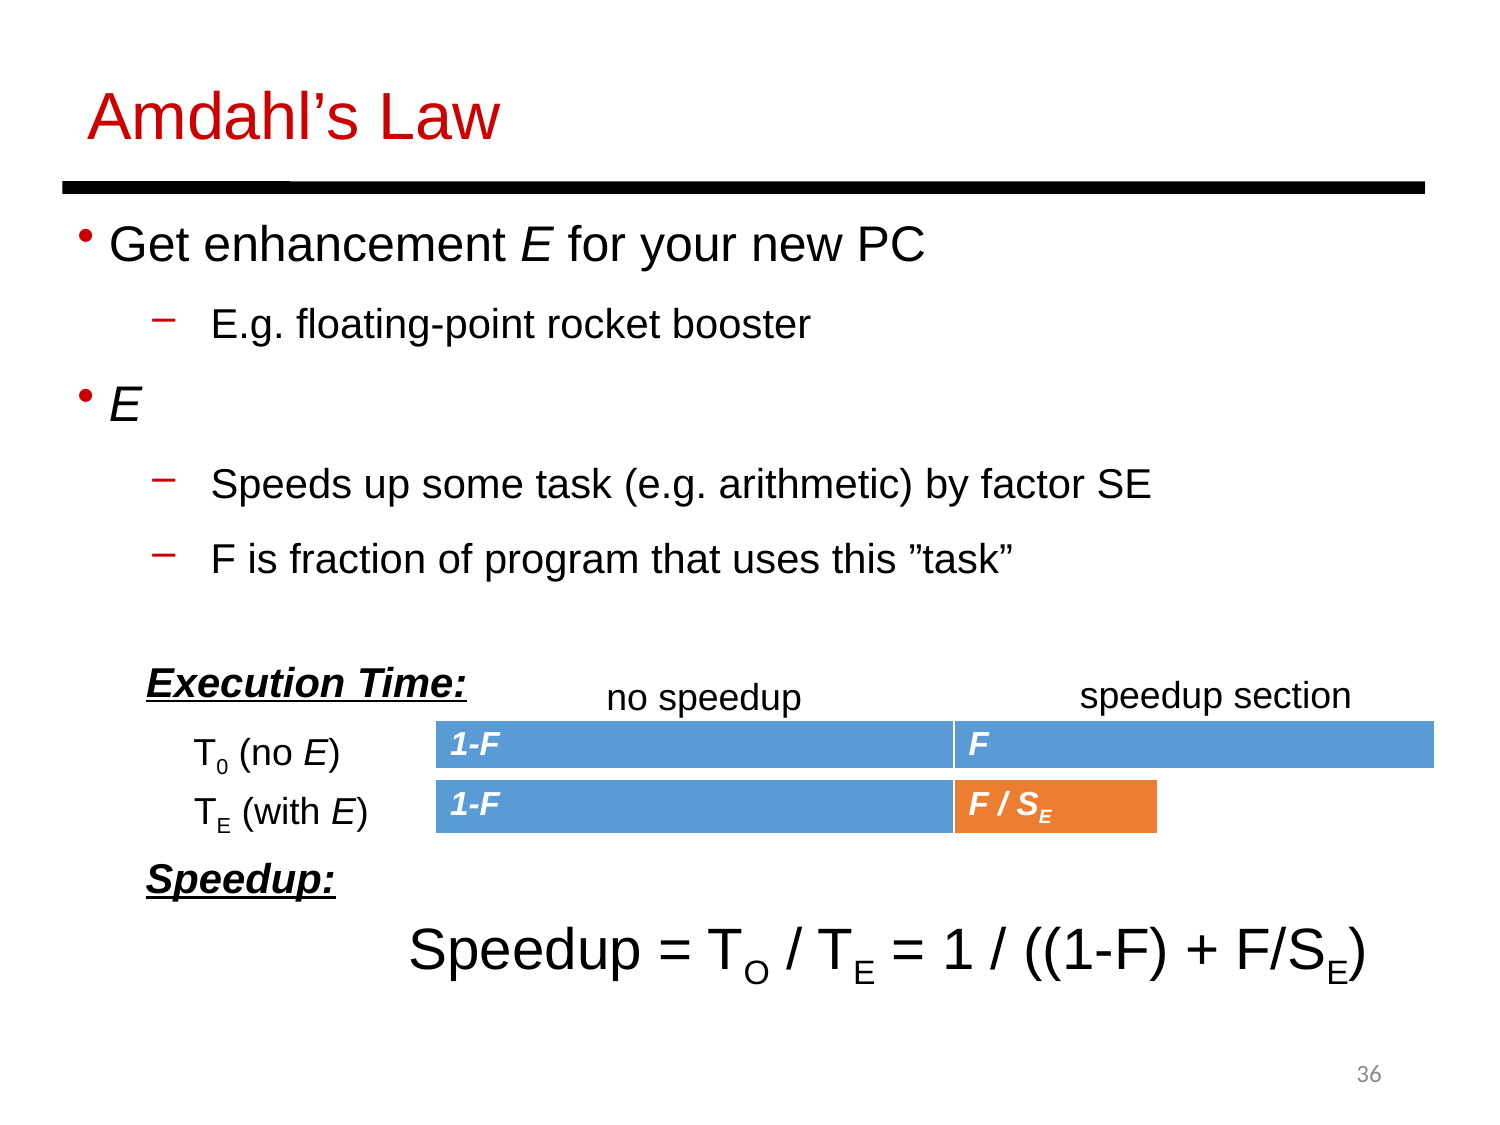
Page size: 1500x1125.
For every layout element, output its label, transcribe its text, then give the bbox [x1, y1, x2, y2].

text_box speedup section [1065, 663, 1368, 724]
text_box no speedup [591, 665, 817, 726]
table_header F [955, 721, 1434, 768]
text_box Amdahl’s Law [72, 65, 1228, 160]
text_box Speedup: [130, 844, 351, 910]
text_box Get enhancement E for your new PC E.g. floating-point rocket booster E Speeds up some task (e.g. arithmetic) by factor SE F is fraction of program that uses this ”task” [62, 204, 1455, 589]
slide_number 36 [1059, 1042, 1397, 1103]
text_box Speedup = TO / TE = 1 / ((1-F) + F/SE) [394, 904, 1384, 999]
table_header F / SE [955, 780, 1157, 833]
table_header 1-F [436, 780, 953, 833]
text_box Execution Time: [131, 648, 483, 714]
text_box TE (with E) [178, 779, 384, 846]
text_box T0 (no E) [178, 720, 356, 779]
table_header 1-F [436, 721, 953, 768]
